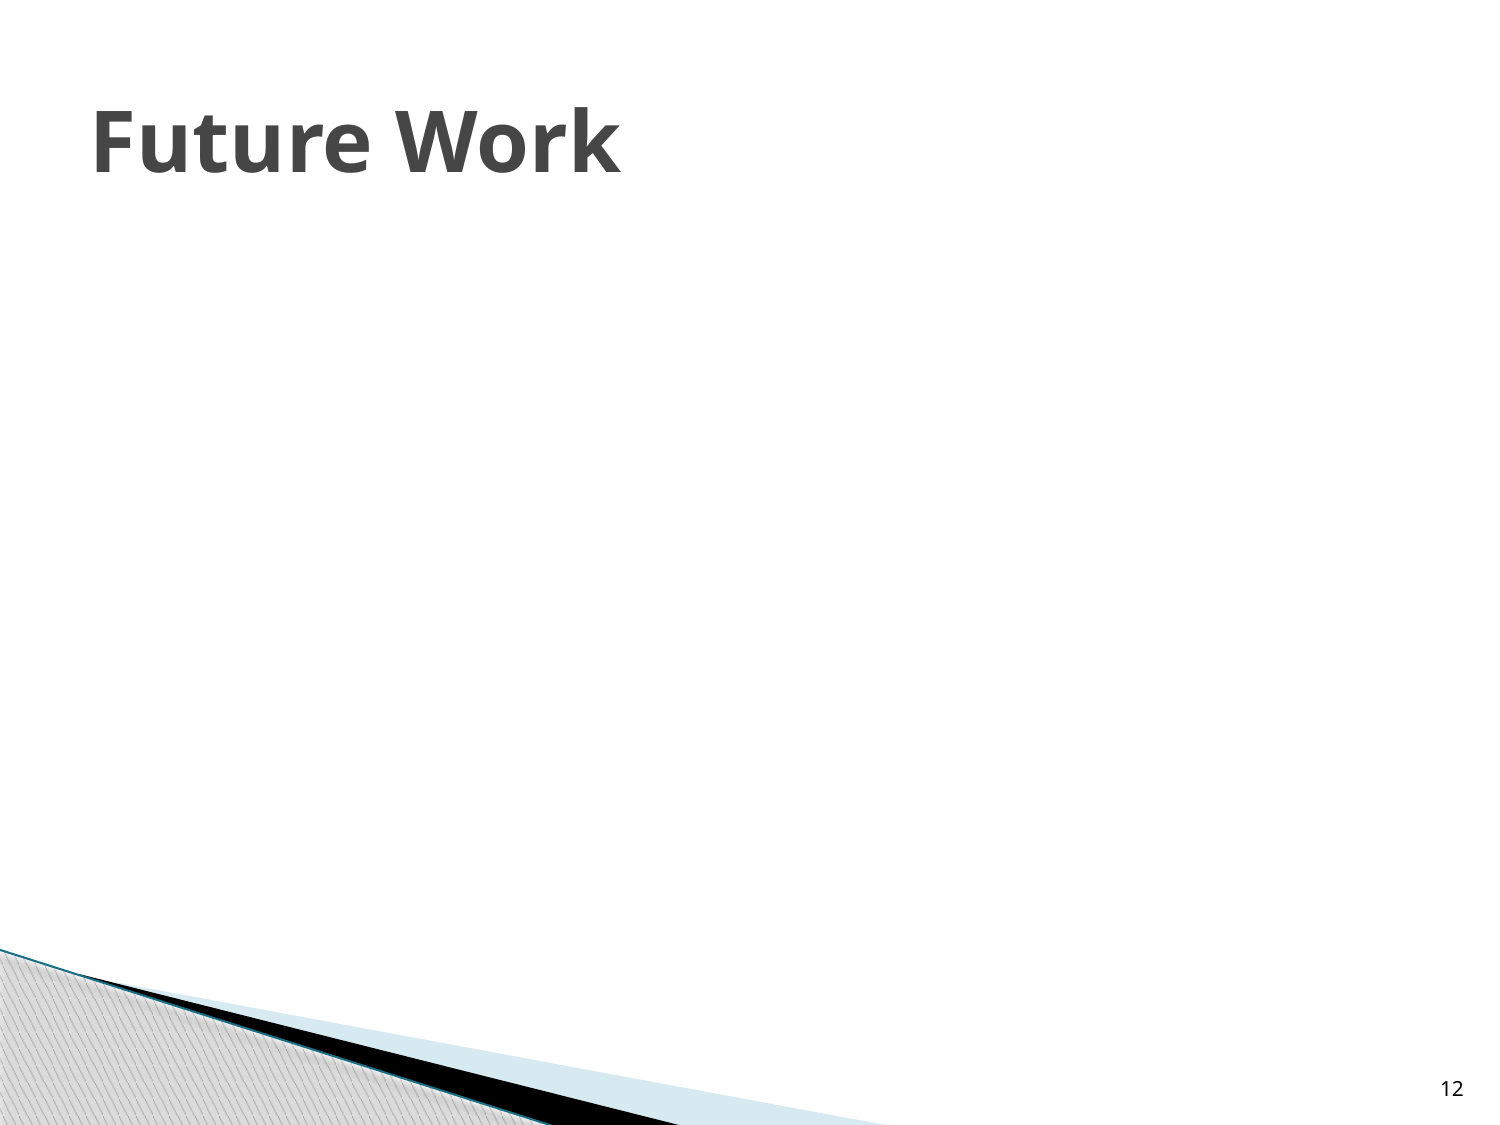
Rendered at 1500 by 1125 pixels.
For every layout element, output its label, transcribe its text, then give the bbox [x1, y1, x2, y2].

slide_number 12 [1418, 1051, 1479, 1112]
title Future Work [75, 45, 1425, 233]
